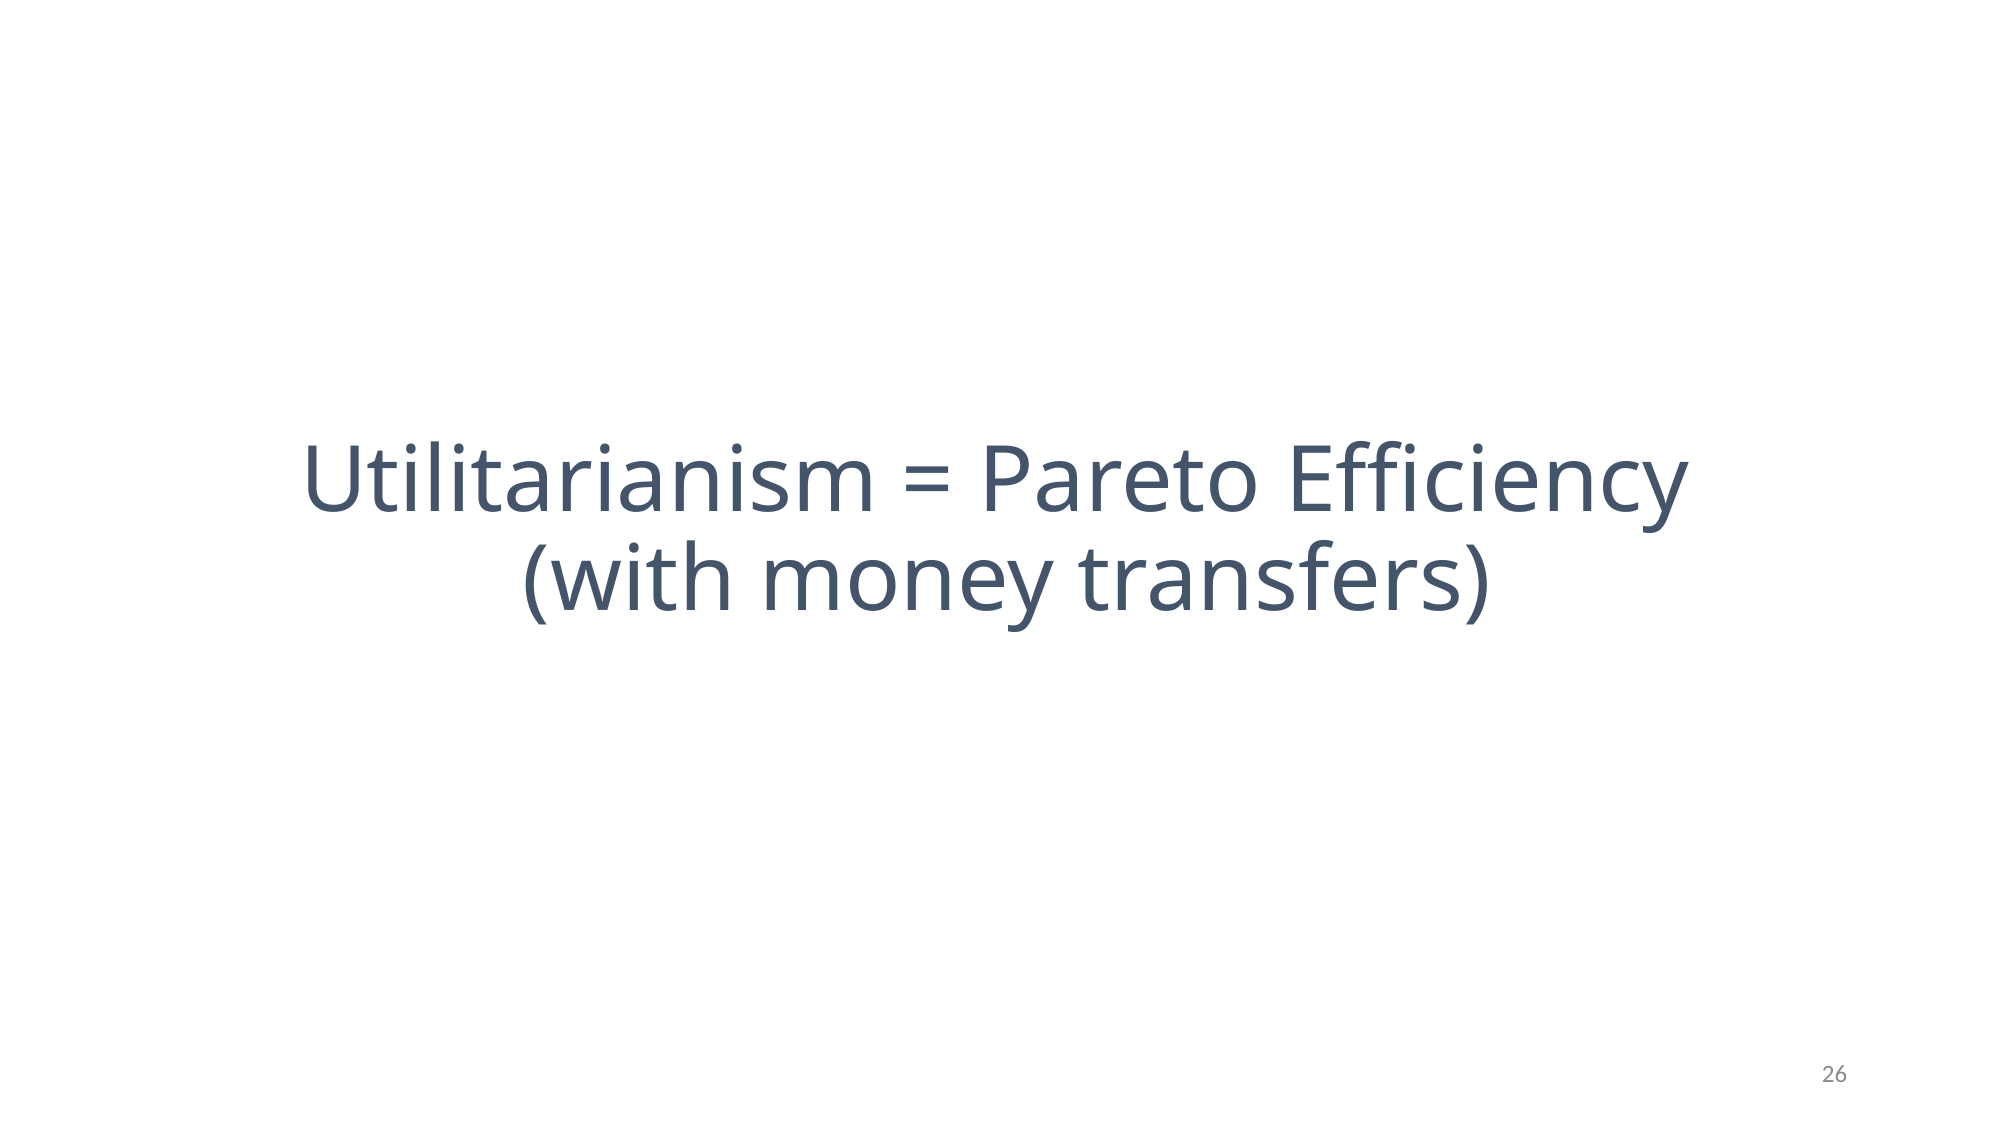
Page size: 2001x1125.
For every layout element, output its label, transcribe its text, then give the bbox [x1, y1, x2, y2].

slide_number 26 [1412, 1042, 1863, 1103]
title Utilitarianism = Pareto Efficiency (with money transfers) [122, 422, 1893, 640]
